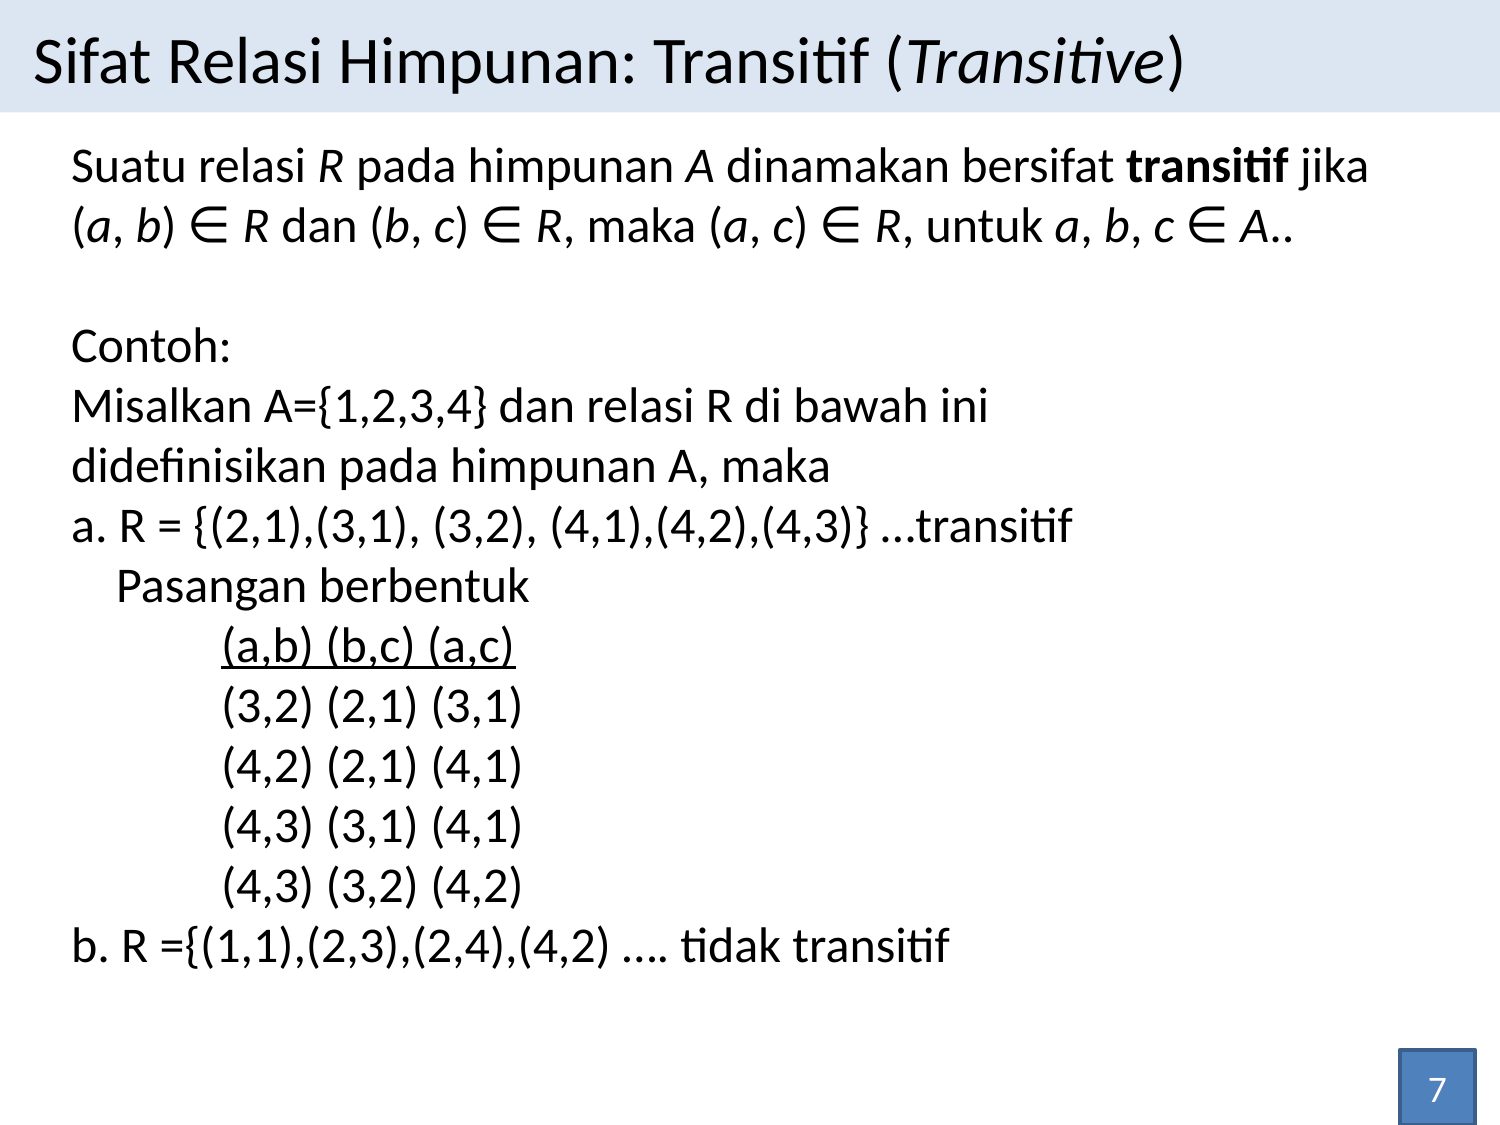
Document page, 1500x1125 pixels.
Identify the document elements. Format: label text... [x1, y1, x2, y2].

text_box Suatu relasi R pada himpunan A dinamakan bersifat transitif jika (a, b) ∈ R dan (b, c) ∈ R, maka (a, c) ∈ R, untuk a, b, c ∈ A.. Contoh: Misalkan A={1,2,3,4} dan relasi R di bawah ini didefinisikan pada himpunan A, maka a. R = {(2,1),(3,1), (3,2), (4,1),(4,2),(4,3)} …transitif Pasangan berbentuk (a,b) (b,c) (a,c) (3,2) (2,1) (3,1) (4,2) (2,1) (4,1) (4,3) (3,1) (4,1) (4,3) (3,2) (4,2) b. R ={(1,1),(2,3),(2,4),(4,2) …. tidak transitif [56, 124, 1413, 980]
text_box [0, 1, 1500, 115]
text_box 7 [1398, 1048, 1477, 1125]
text_box Sifat Relasi Himpunan: Transitif (Transitive) [18, 9, 1202, 104]
